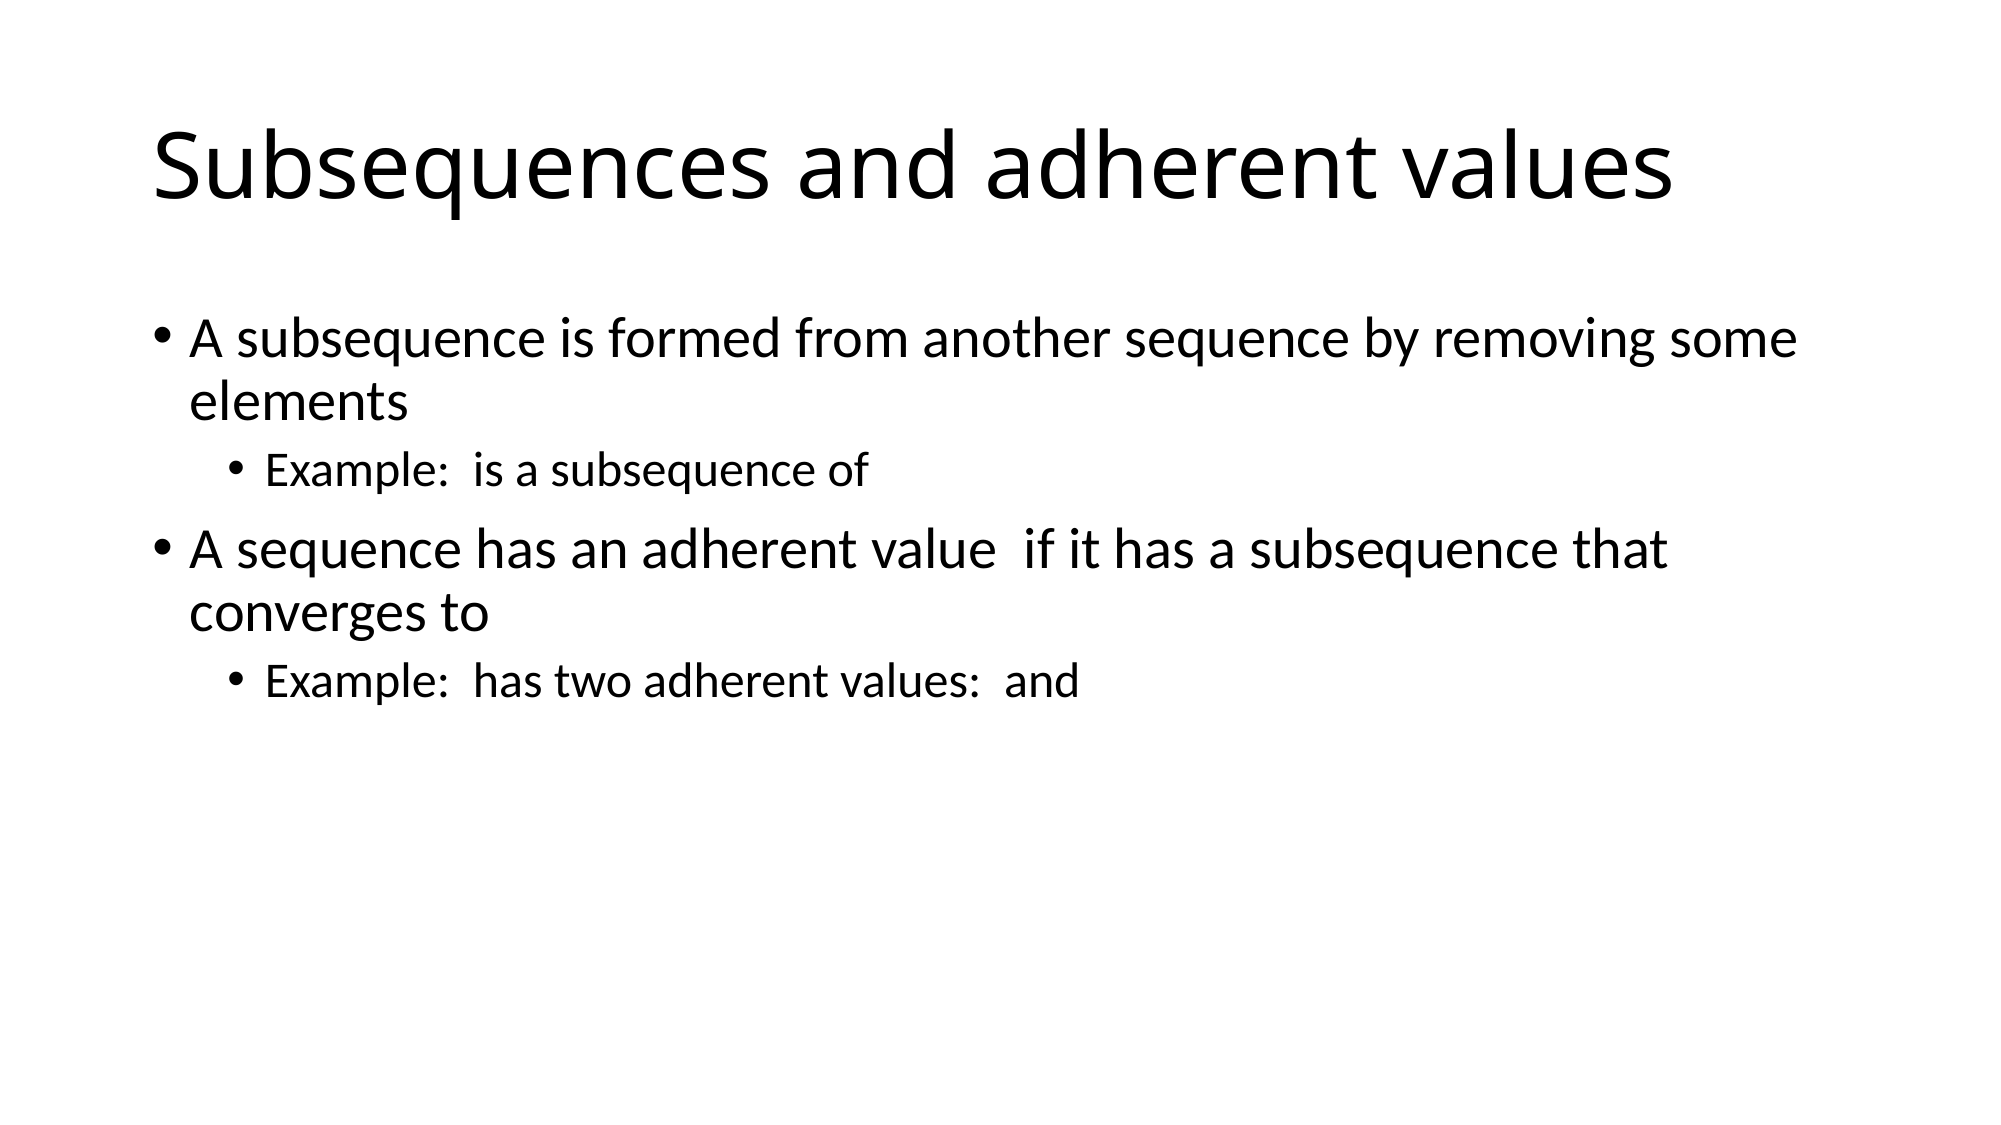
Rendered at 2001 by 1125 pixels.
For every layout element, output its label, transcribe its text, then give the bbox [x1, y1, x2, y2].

title Subsequences and adherent values [137, 59, 1863, 278]
